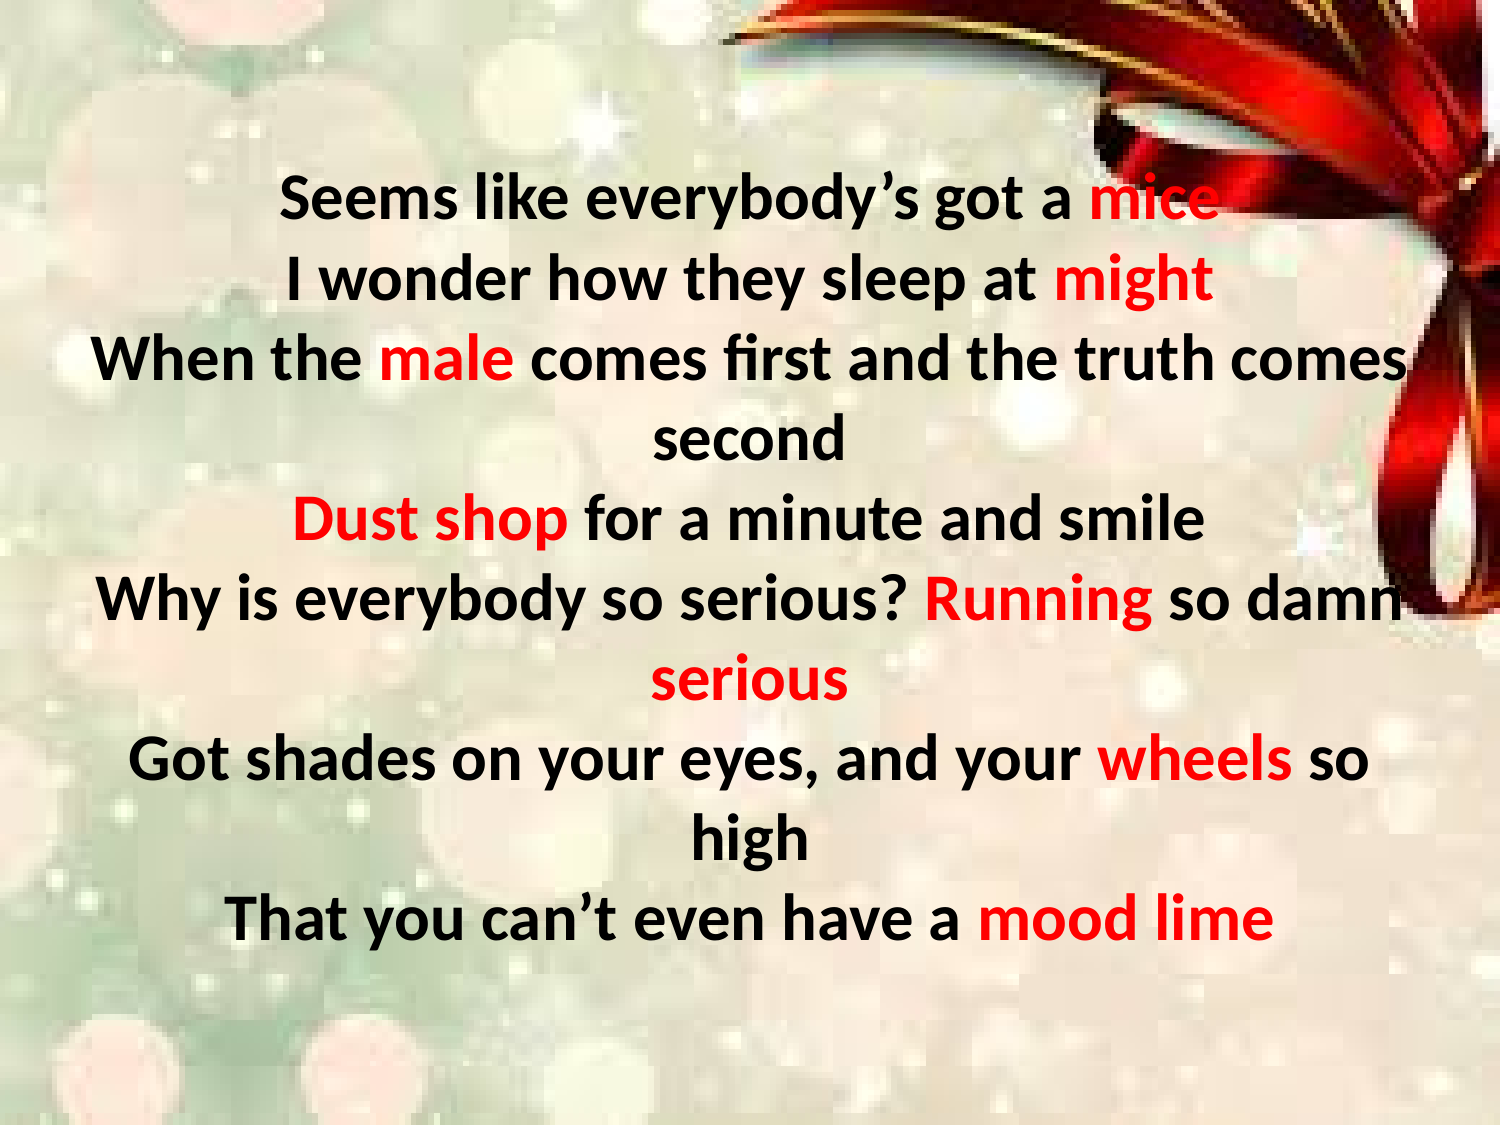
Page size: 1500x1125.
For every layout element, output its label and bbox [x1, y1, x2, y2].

list [0, 0, 1500, 1125]
